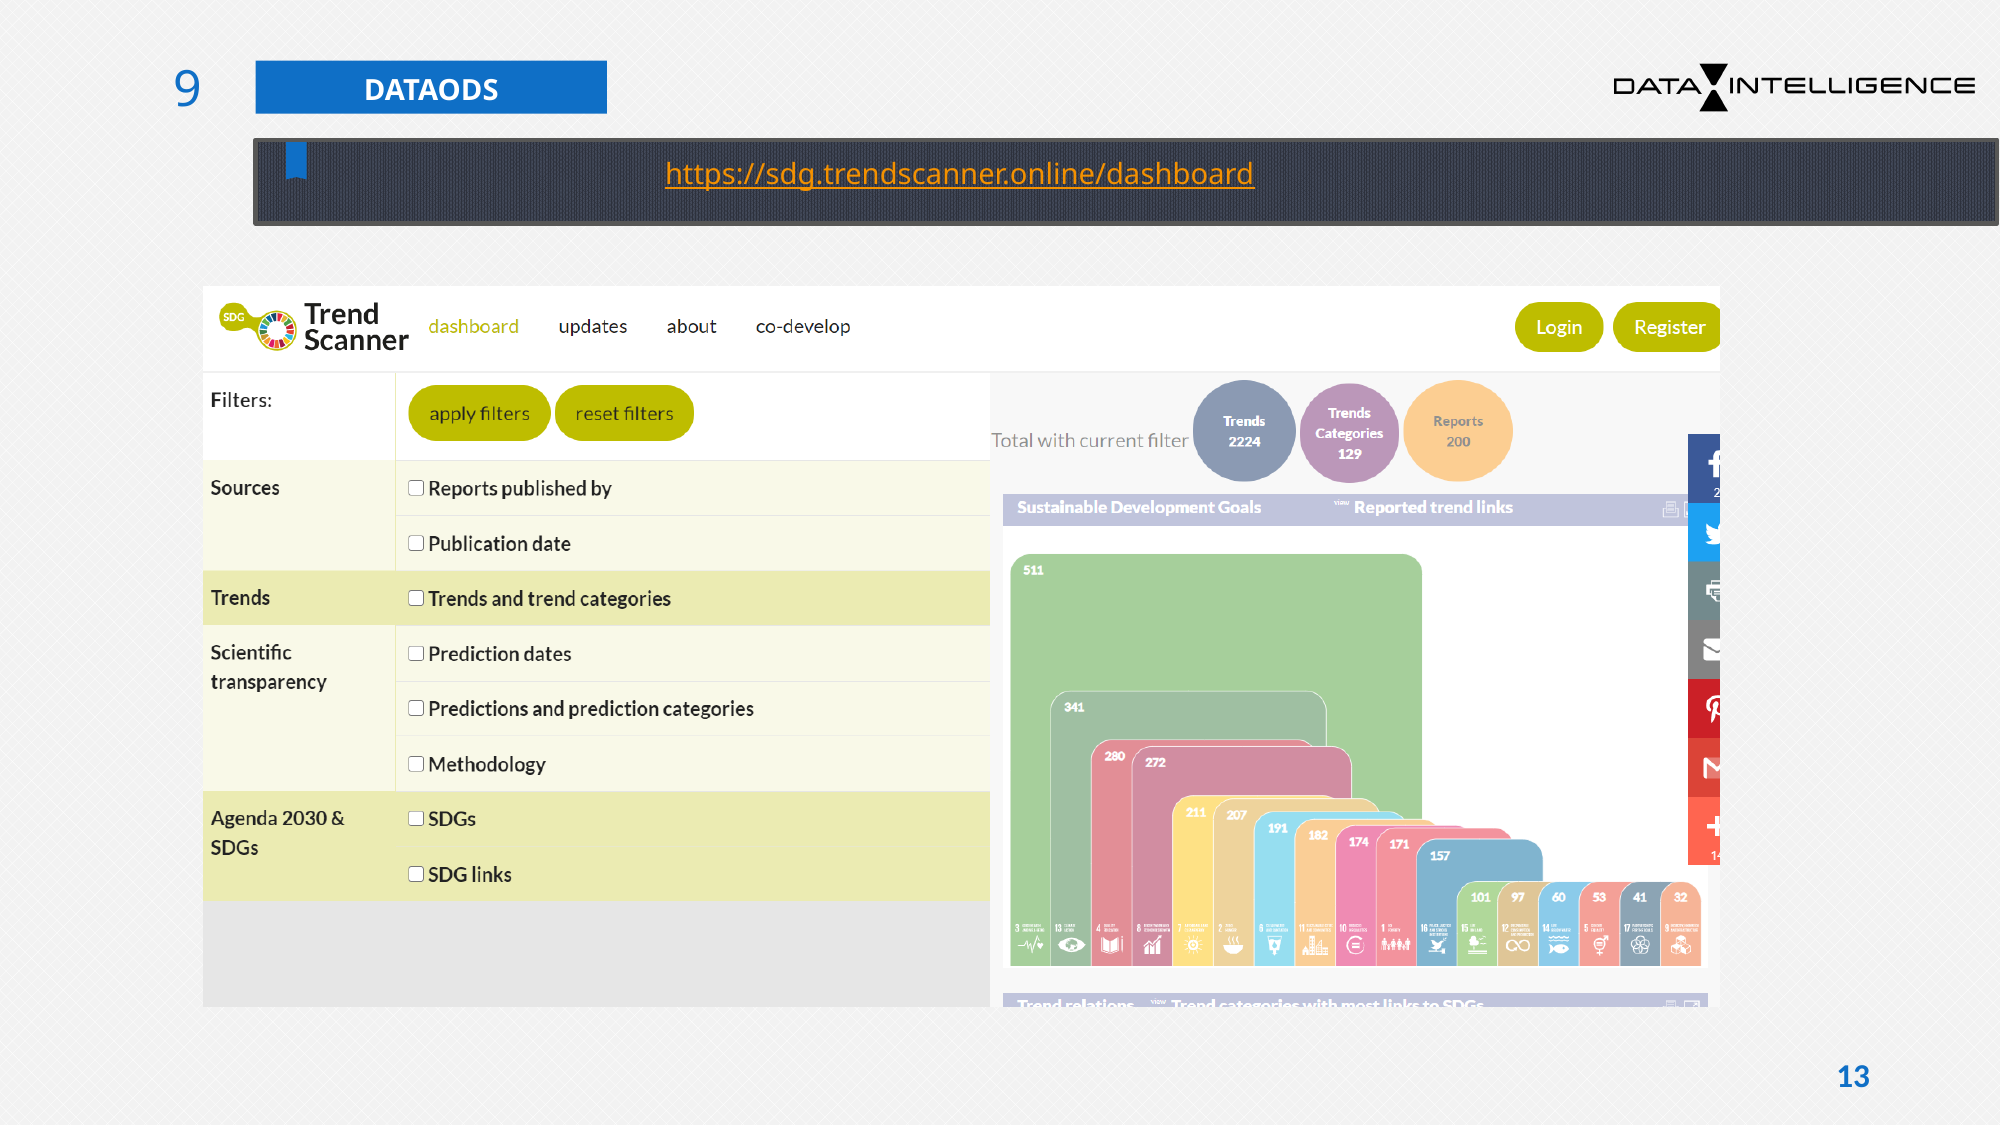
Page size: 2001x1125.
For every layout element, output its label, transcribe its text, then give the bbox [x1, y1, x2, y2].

text_box 13 [1807, 1050, 1899, 1100]
text_box 9 [117, 48, 217, 124]
text_box [286, 142, 307, 180]
text_box [255, 139, 1998, 224]
picture [1590, 42, 1999, 131]
text_box https://sdg.trendscanner.online/dashboard [337, 140, 1583, 224]
picture [203, 285, 1720, 1007]
text_box DATAODS [255, 60, 607, 114]
